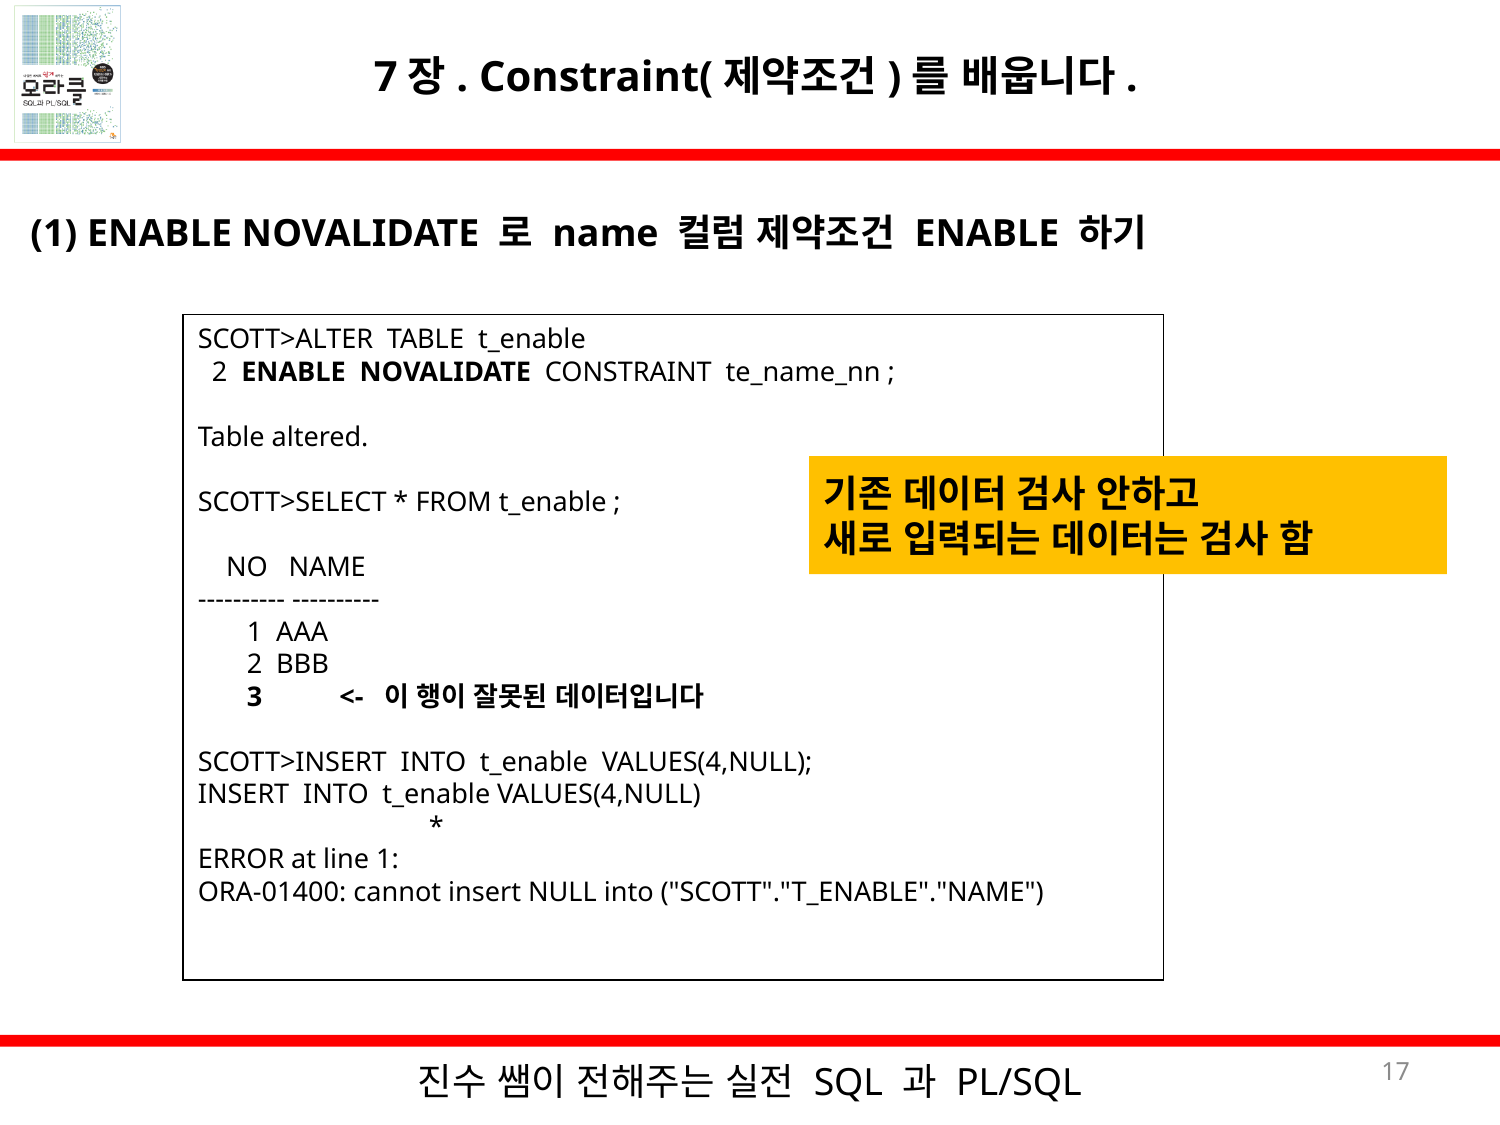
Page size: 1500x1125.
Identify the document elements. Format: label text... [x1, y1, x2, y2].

text_box [0, 147, 1500, 163]
text_box 7장. Constraint(제약조건)를 배웁니다. [252, 0, 1260, 151]
text_box (1) ENABLE NOVALIDATE 로 name 컬럼 제약조건 ENABLE 하기 [4, 182, 1425, 281]
text_box [0, 1033, 1500, 1049]
text_box 진수 쌤이 전해주는 실전 SQL 과 PL/SQL [311, 1045, 1189, 1115]
text_box 기존 데이터 검사 안하고 새로 입력되는 데이터는 검사 함 [807, 454, 1449, 576]
picture [14, 5, 121, 144]
text_box SCOTT>ALTER TABLE t_enable 2 ENABLE NOVALIDATE CONSTRAINT te_name_nn ; Table altered. SCOTT>SELECT * FROM t_enable ; NO NAME ---------- ---------- 1 AAA 2 BBB 3 <- 이 행이 잘못된 데이터입니다 SCOTT>INSERT INTO t_enable VALUES(4,NULL); INSERT INTO t_enable VALUES(4,NULL) * ERROR at line 1: ORA-01400: cannot insert NULL into ("SCOTT"."T_ENABLE"."NAME") [182, 314, 1164, 981]
slide_number 17 [1074, 1042, 1425, 1103]
